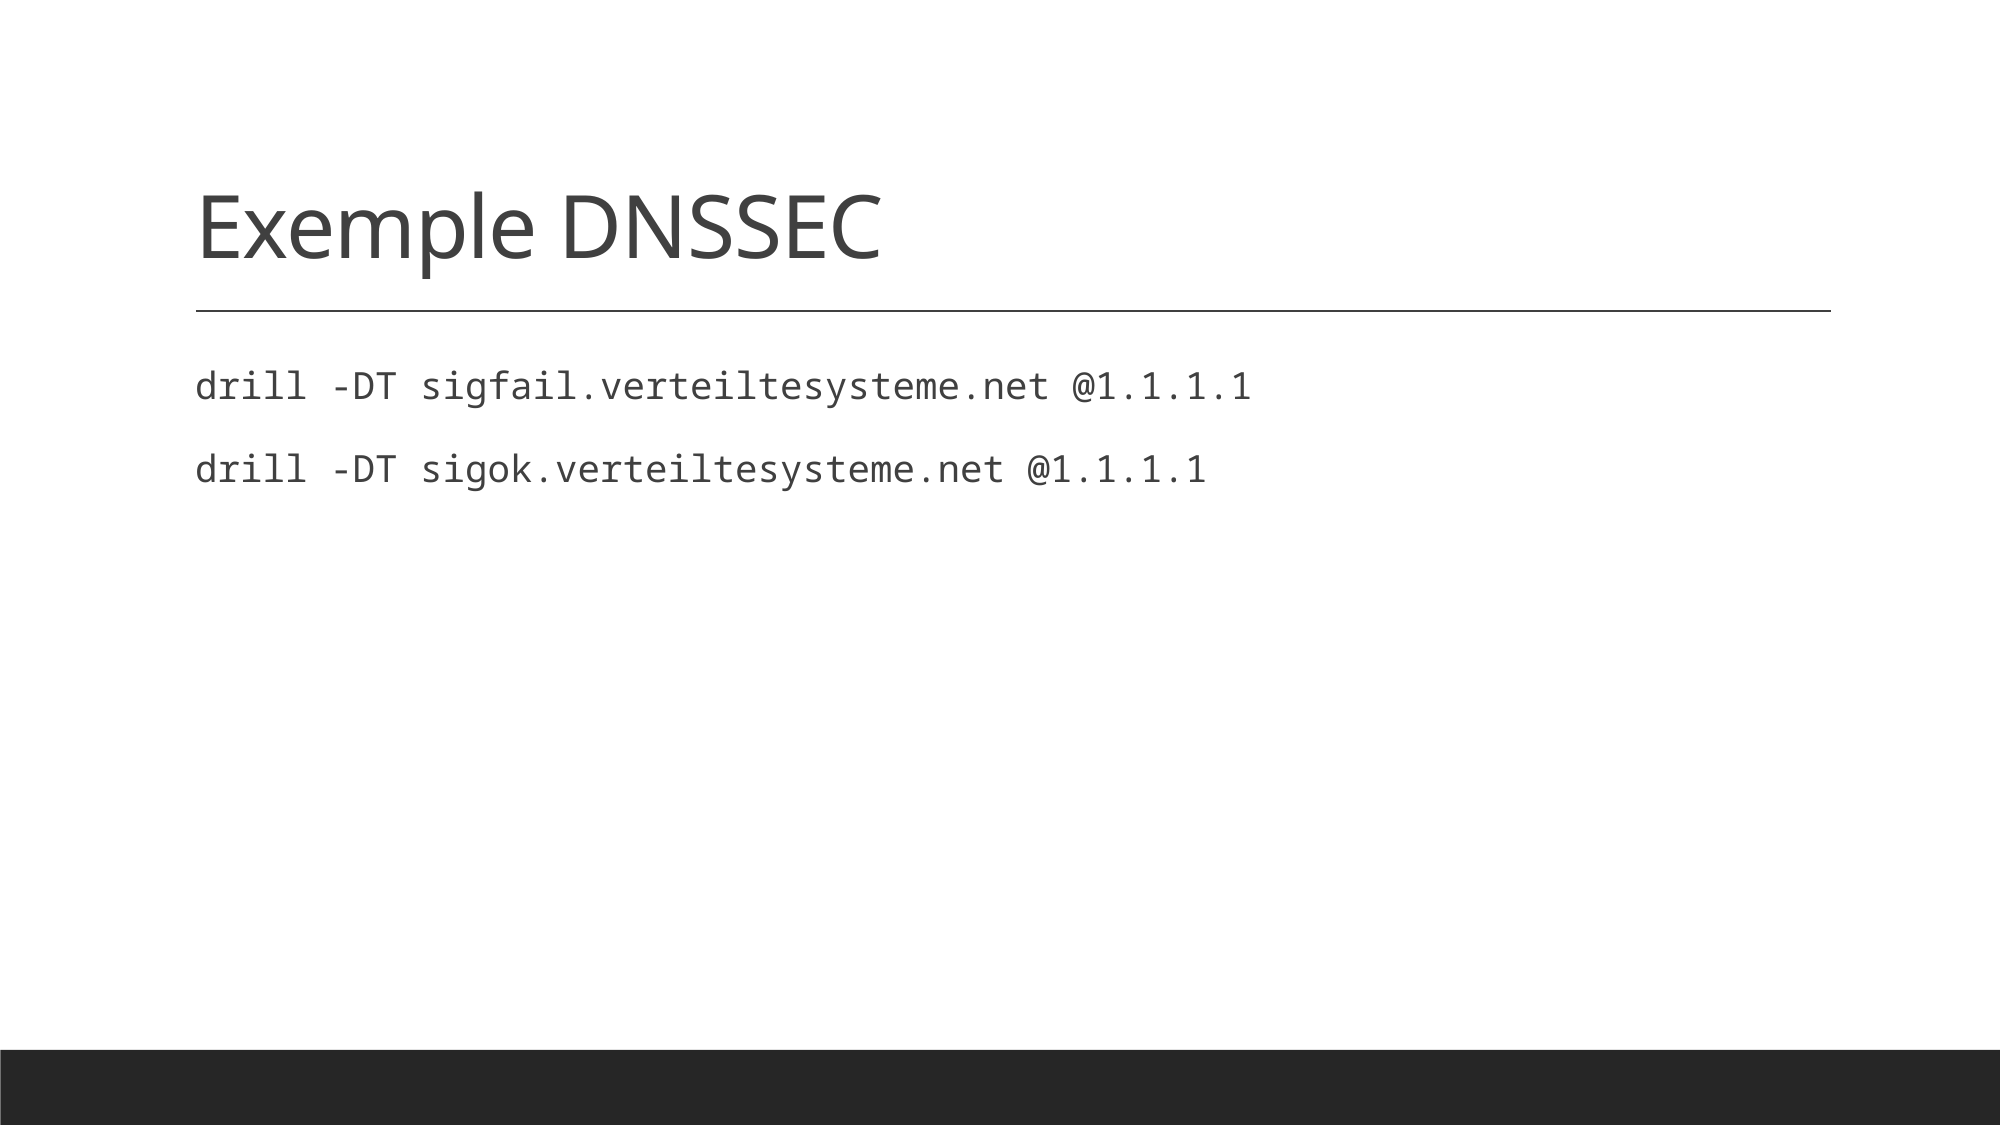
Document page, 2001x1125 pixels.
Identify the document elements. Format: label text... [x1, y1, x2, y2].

title Exemple DNSSEC [180, 47, 1830, 285]
list drill -DT sigfail.verteiltesysteme.net @1.1.1.1 drill -DT sigok.verteiltesysteme.net @1.1.1.1 [180, 345, 1333, 526]
